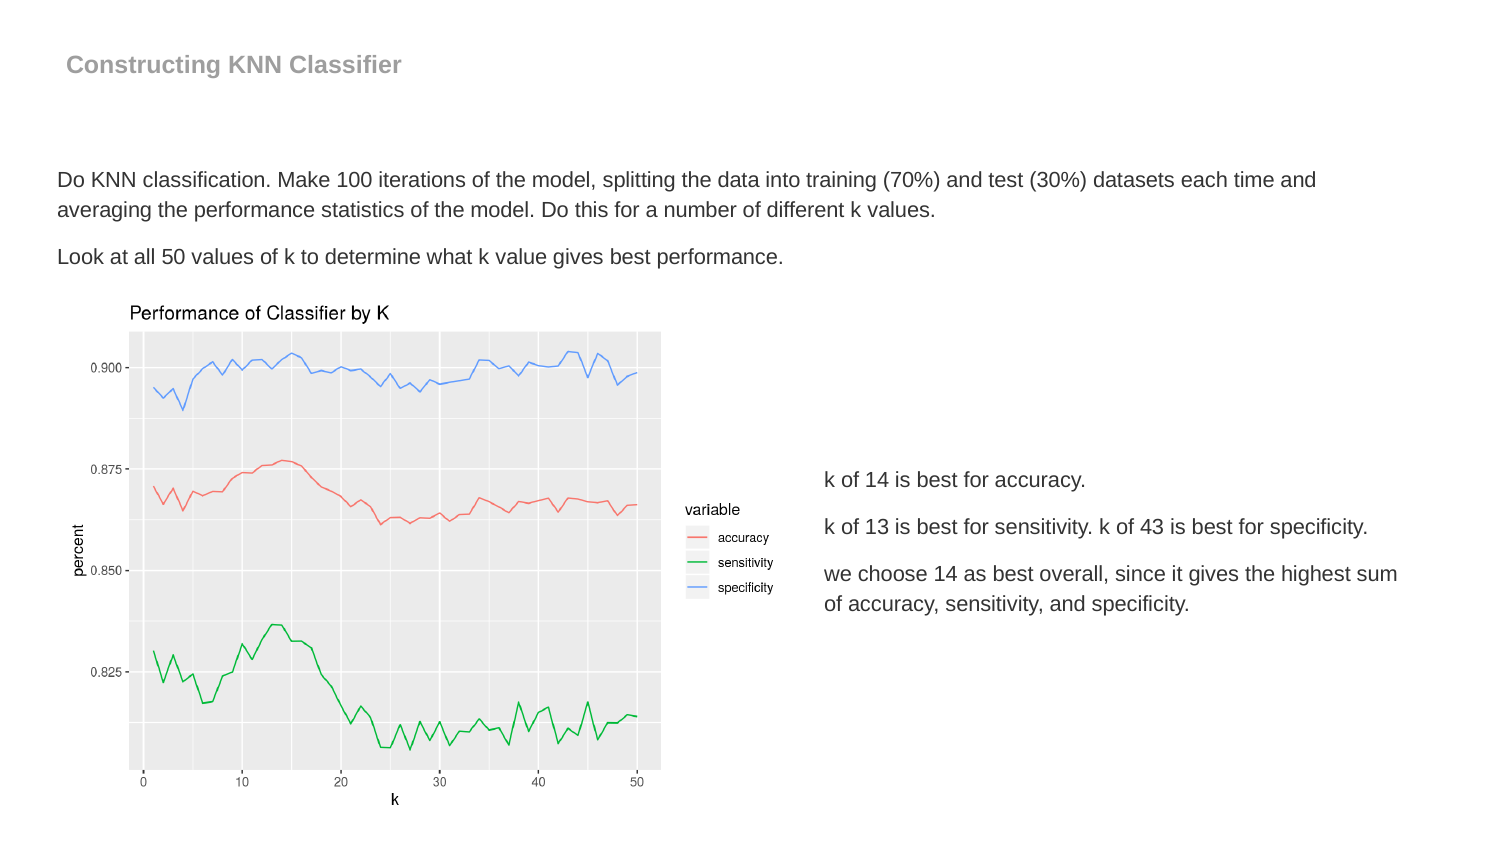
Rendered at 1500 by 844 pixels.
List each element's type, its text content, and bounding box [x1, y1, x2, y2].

picture [62, 297, 789, 817]
text_box k of 14 is best for accuracy. k of 13 is best for sensitivity. k of 43 is best for specificity. we choose 14 as best overall, since it gives the highest sum of accuracy, sensitivity, and specificity. [809, 446, 1419, 648]
title Constructing KNN Classifier [51, 33, 1449, 128]
text_box Do KNN classification. Make 100 iterations of the model, splitting the data into training (70%) and test (30%) datasets each time and averaging the performance statistics of the model. Do this for a number of different k values. Look at all 50 values of k to determine what k value gives best performance. [42, 146, 1429, 279]
